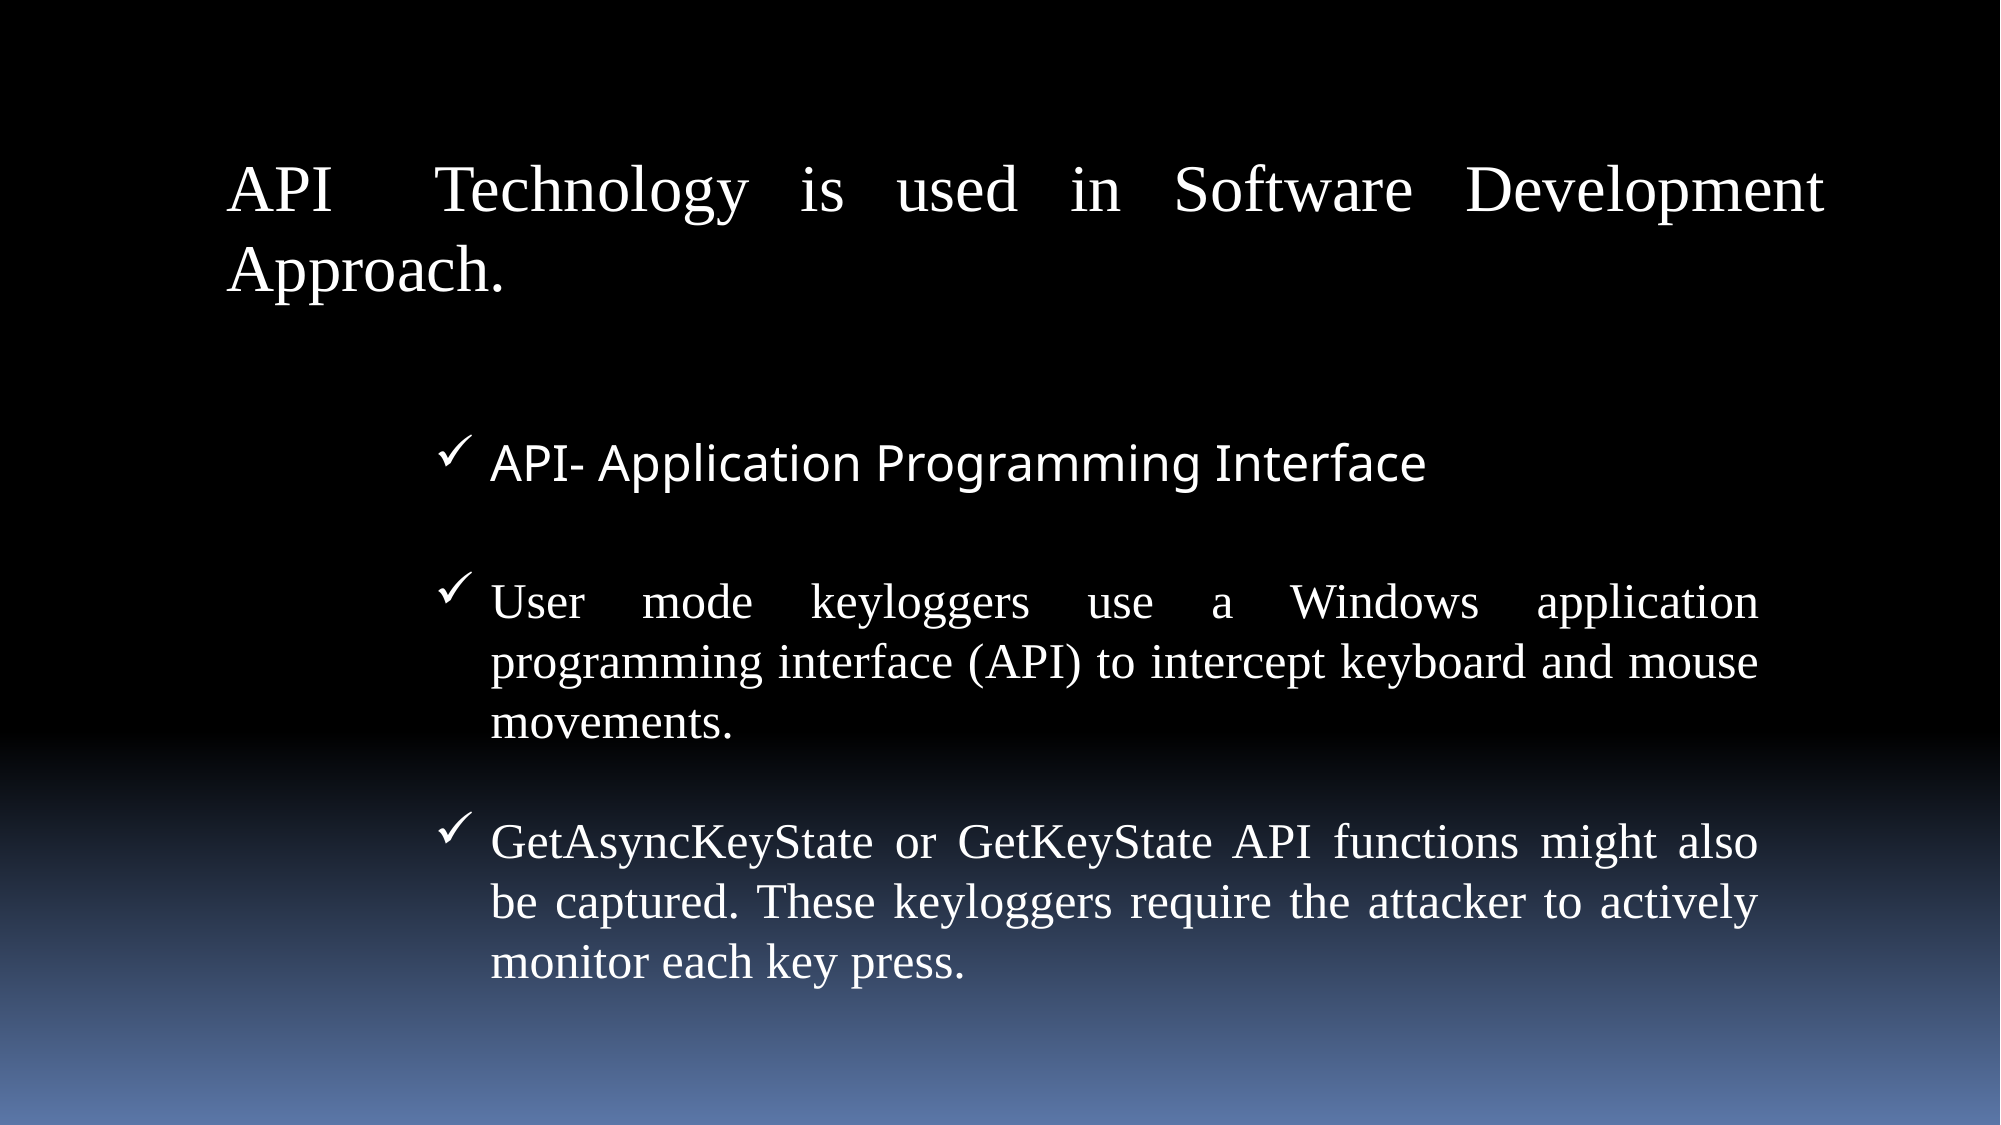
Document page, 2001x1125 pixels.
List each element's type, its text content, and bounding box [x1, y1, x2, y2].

text_box User mode keyloggers use a Windows application programming interface (API) to intercept keyboard and mouse movements. GetAsyncKeyState or GetKeyState API functions might also be captured. These keyloggers require the attacker to actively monitor each key press. [419, 441, 1775, 935]
text_box API Technology is used in Software Development Approach. [211, 137, 1842, 260]
text_box API- Application Programming Interface [419, 423, 1610, 499]
